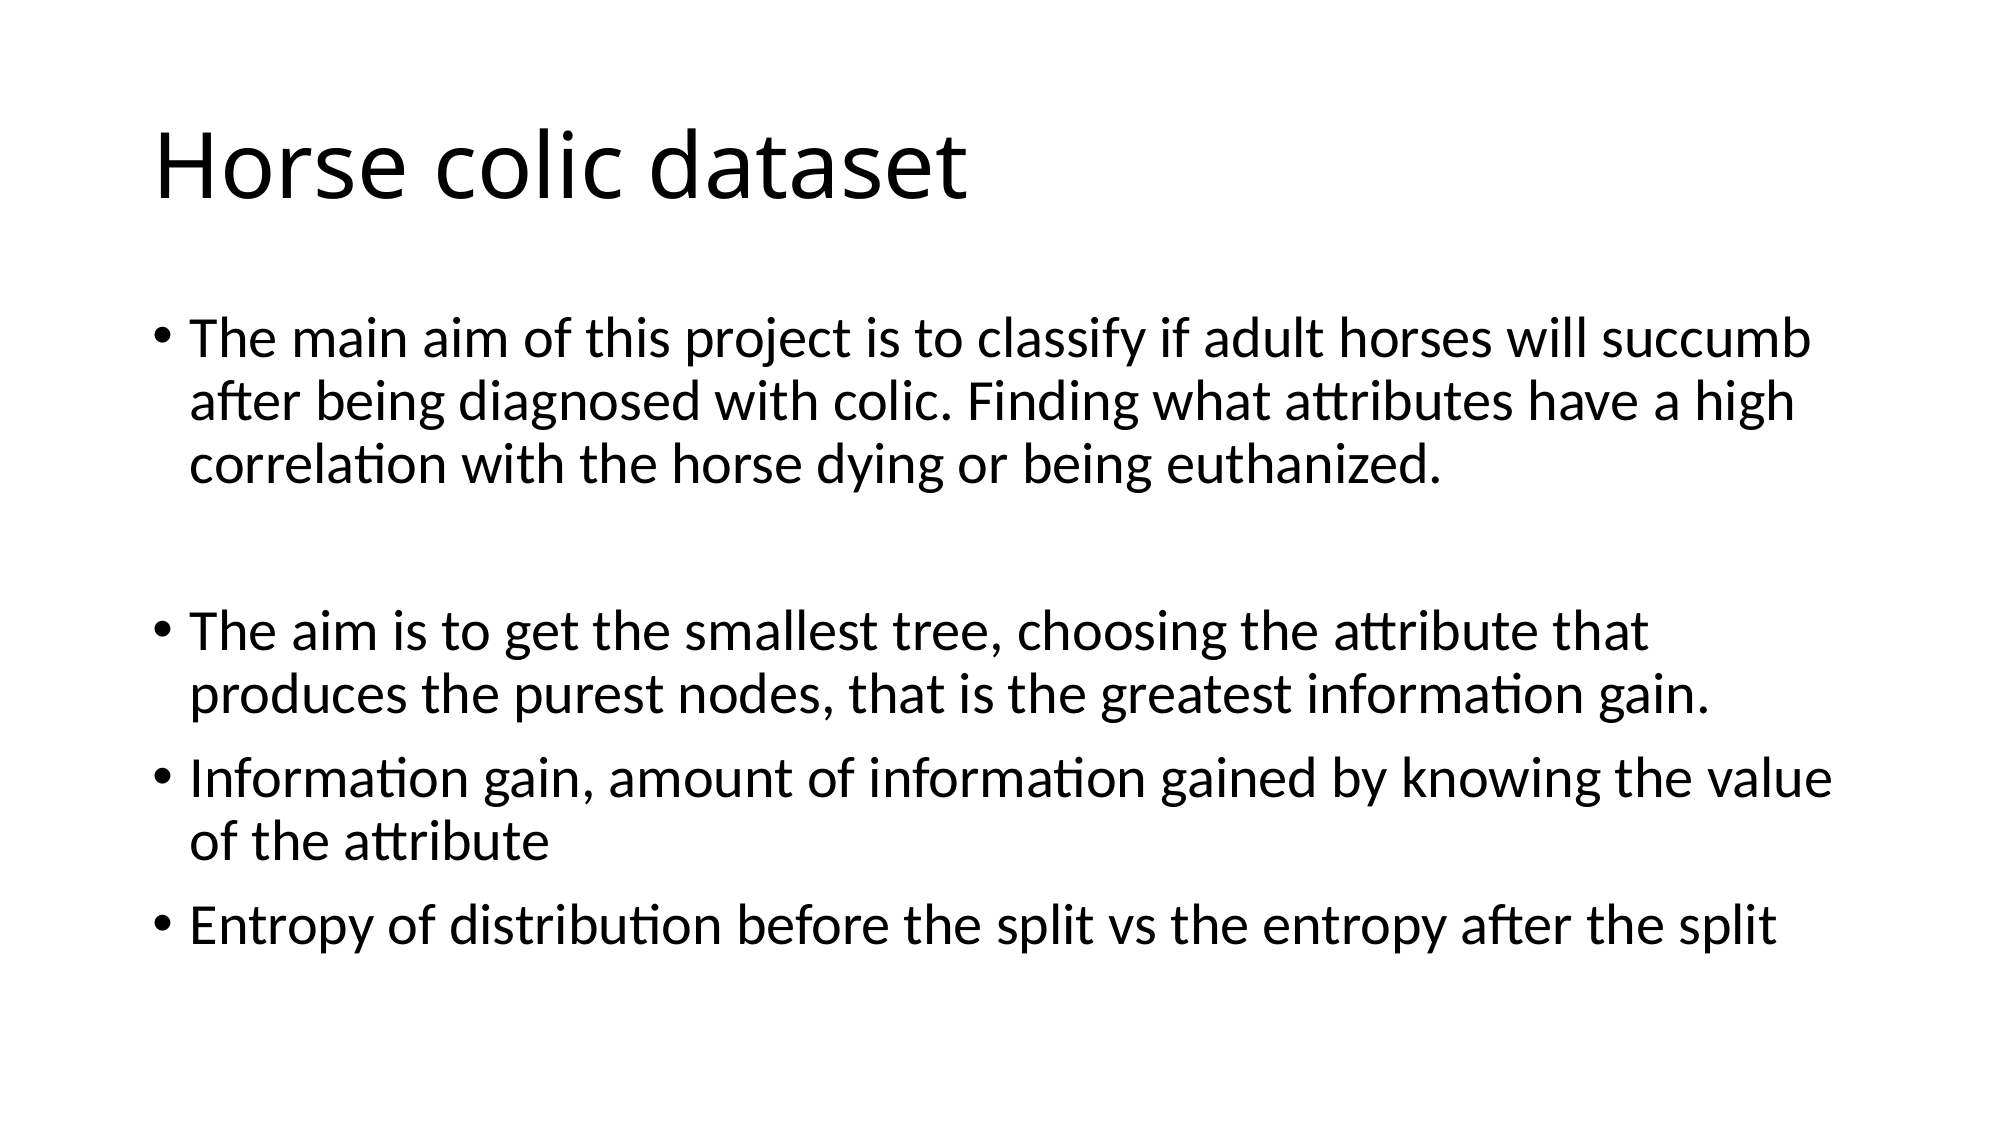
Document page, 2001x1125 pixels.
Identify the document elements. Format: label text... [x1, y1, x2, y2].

list The main aim of this project is to classify if adult horses will succumb after being diagnosed with colic. Finding what attributes have a high correlation with the horse dying or being euthanized. The aim is to get the smallest tree, choosing the attribute that produces the purest nodes, that is the greatest information gain. Information gain, amount of information gained by knowing the value of the attribute Entropy of distribution before the split vs the entropy after the split [137, 299, 1863, 1014]
title Horse colic dataset [137, 59, 1863, 278]
